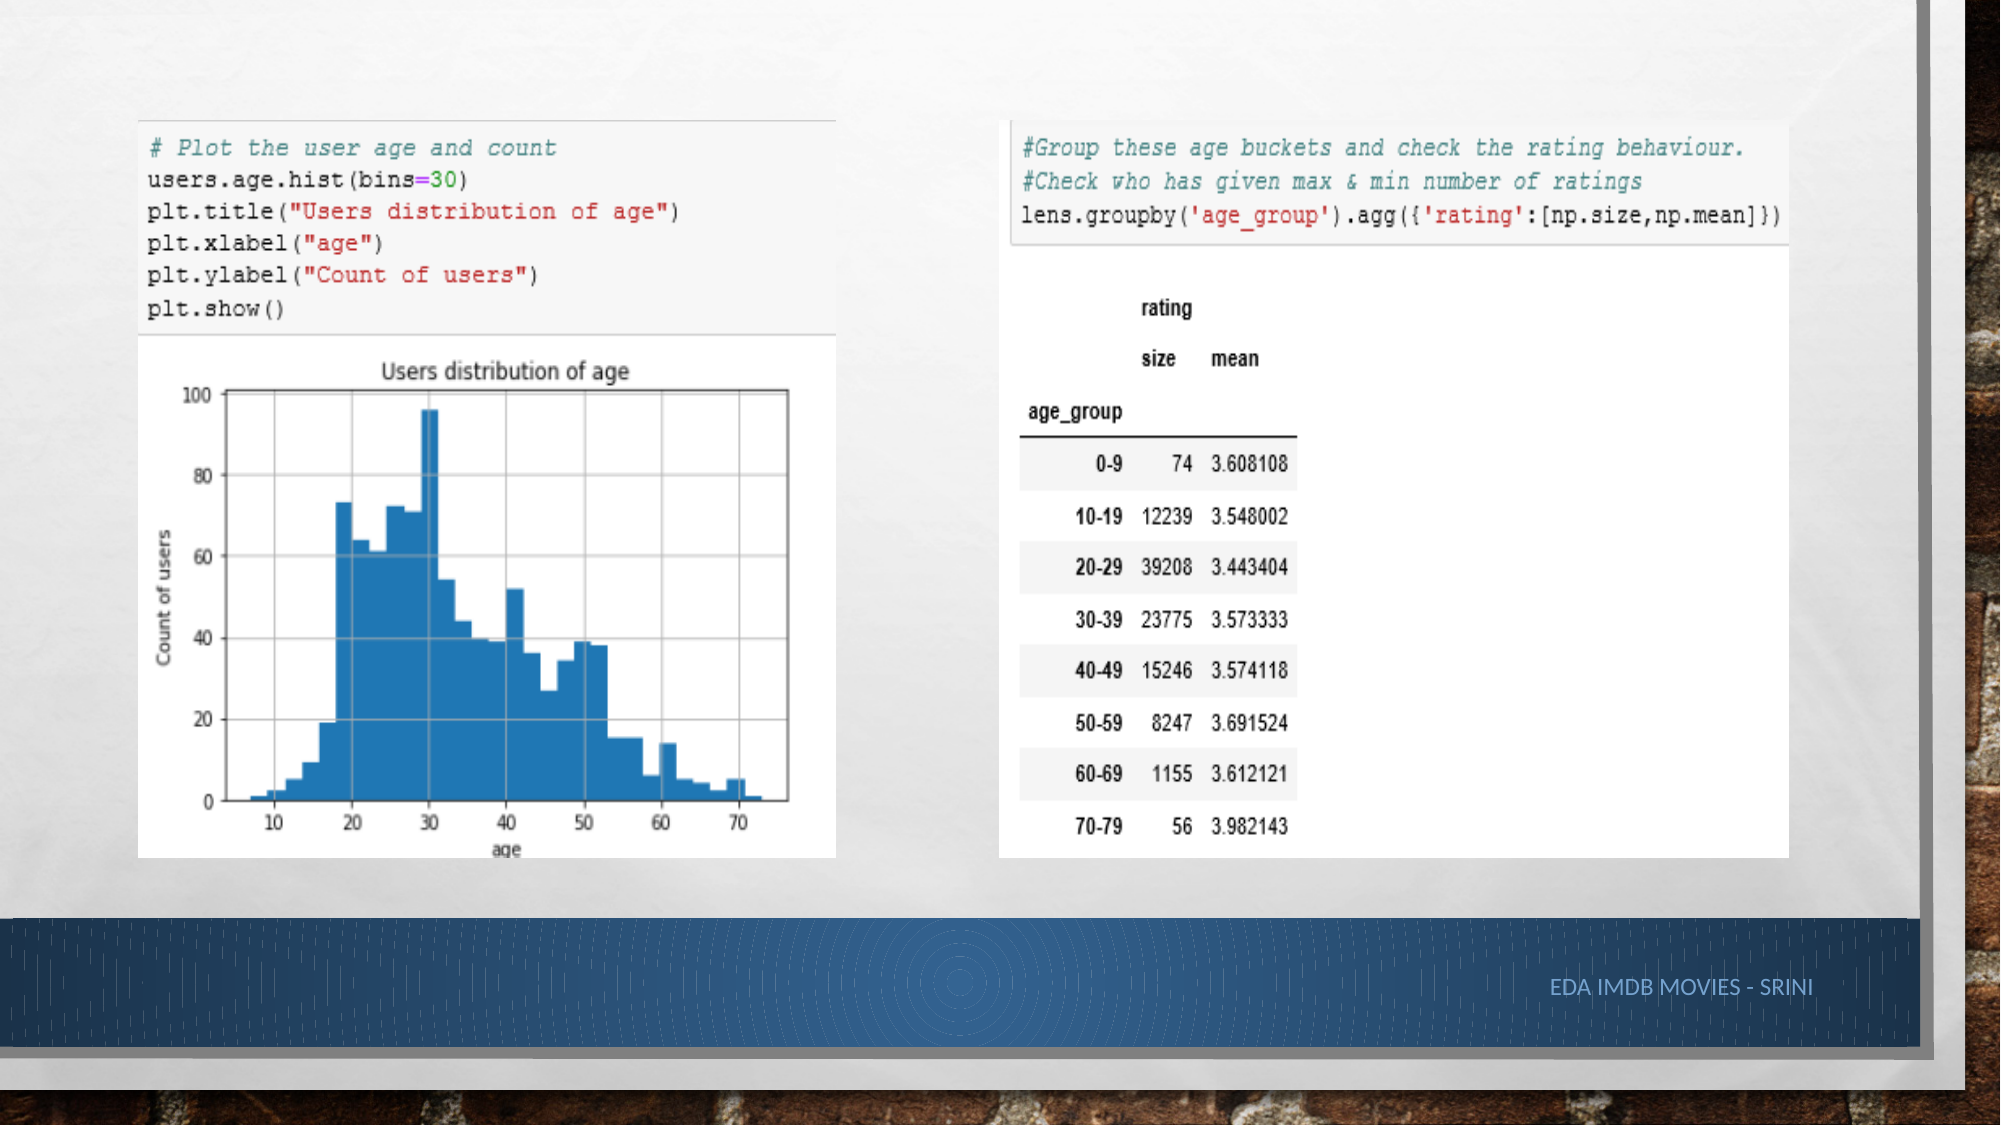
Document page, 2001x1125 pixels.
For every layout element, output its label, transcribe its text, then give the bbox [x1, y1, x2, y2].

picture [0, 0, 2000, 1125]
picture [138, 119, 837, 859]
picture [999, 119, 1789, 859]
footer EDA IMDB movies - Srini [112, 944, 1835, 1027]
